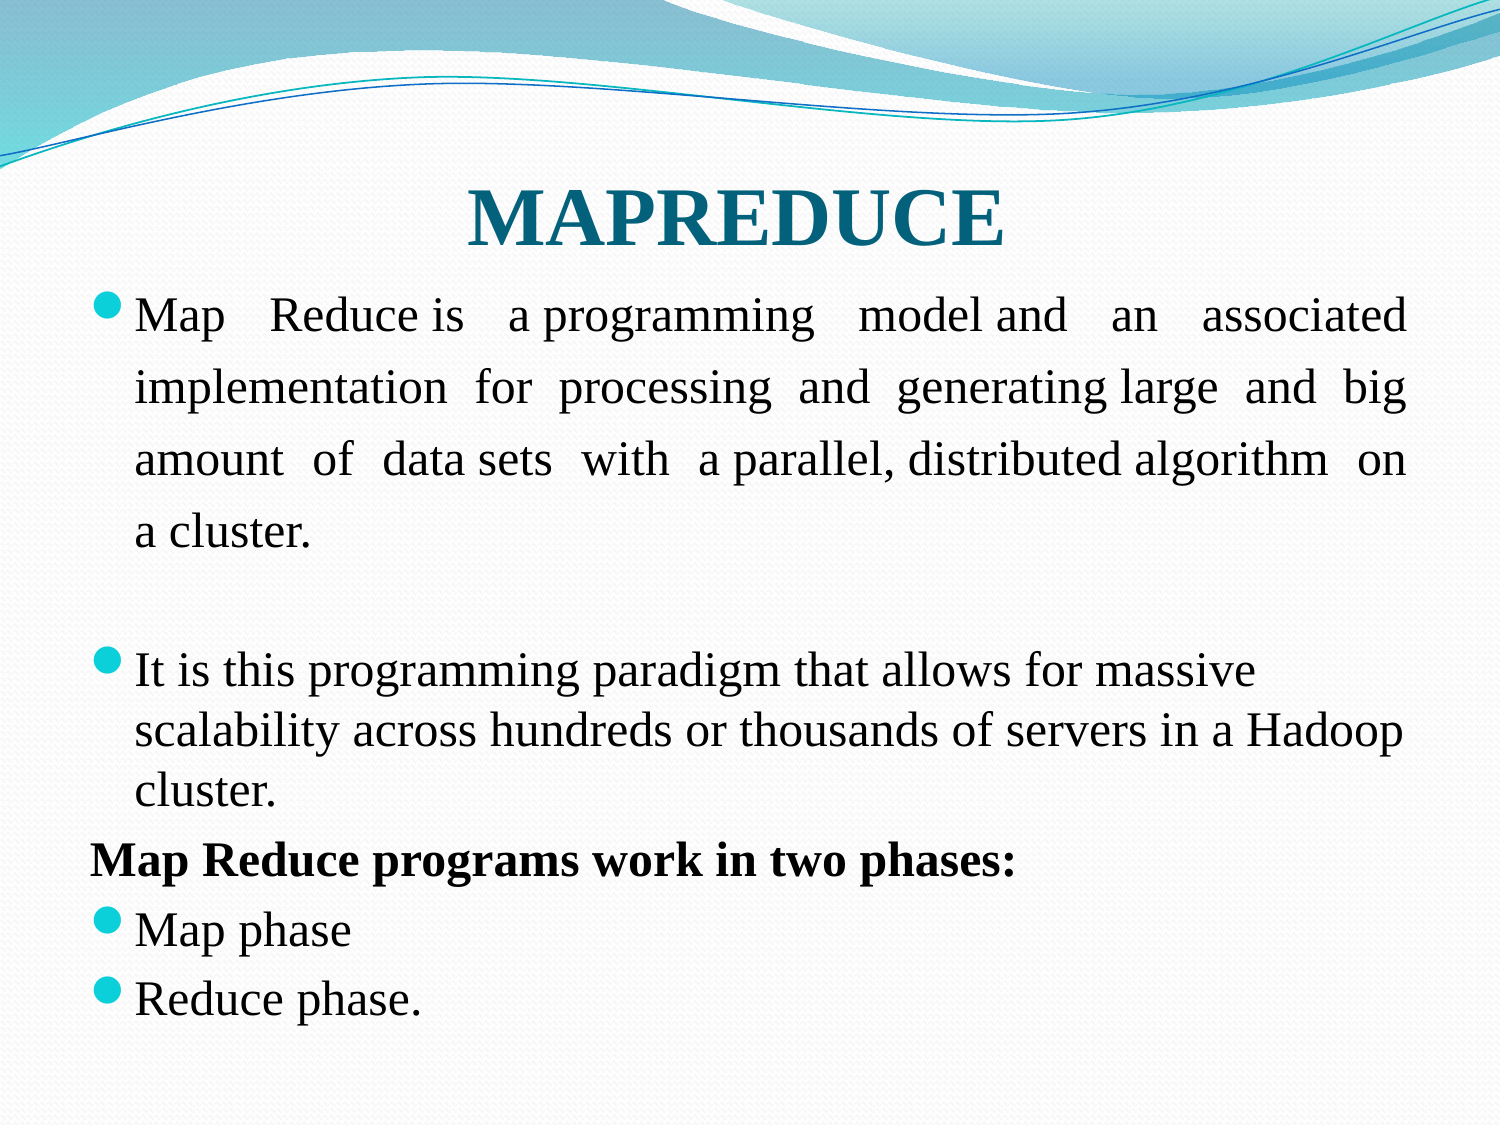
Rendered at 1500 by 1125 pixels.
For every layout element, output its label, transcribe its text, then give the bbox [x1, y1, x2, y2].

list Map Reduce is a programming model and an associated implementation for processing and generating large and big amount of data sets with a parallel, distributed algorithm on a cluster. It is this programming paradigm that allows for massive scalability across hundreds or thousands of servers in a Hadoop cluster. Map Reduce programs work in two phases: Map phase Reduce phase. [75, 262, 1425, 1038]
title MAPREDUCE [62, 75, 1413, 263]
